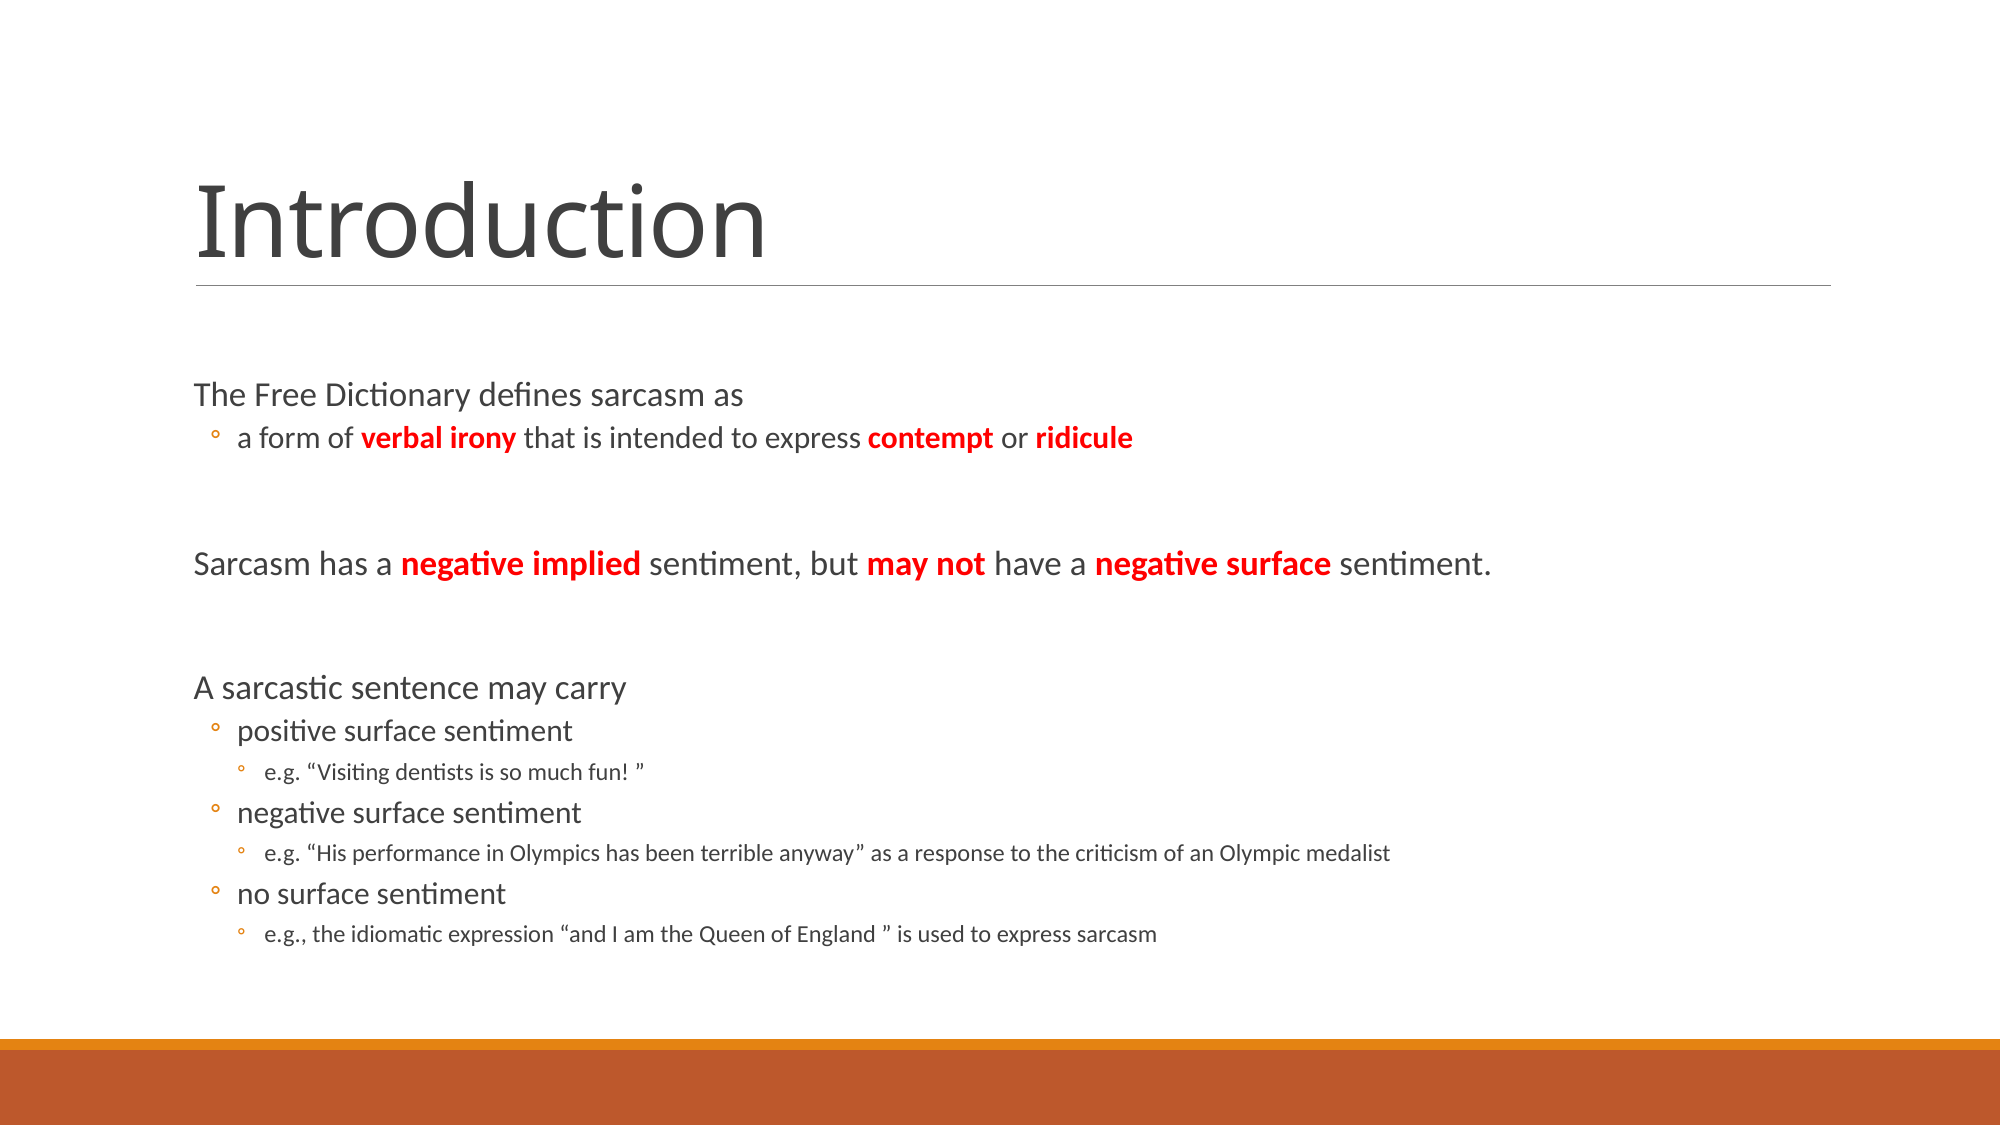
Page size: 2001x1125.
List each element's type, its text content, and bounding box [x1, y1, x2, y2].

list The Free Dictionary defines sarcasm as a form of verbal irony that is intended to express contempt or ridicule Sarcasm has a negative implied sentiment, but may not have a negative surface sentiment. A sarcastic sentence may carry positive surface sentiment e.g. “Visiting dentists is so much fun! ” negative surface sentiment e.g. “His performance in Olympics has been terrible anyway” as a response to the criticism of an Olympic medalist no surface sentiment e.g., the idiomatic expression “and I am the Queen of England ” is used to express sarcasm [180, 302, 1830, 963]
title Introduction [180, 47, 1830, 285]
